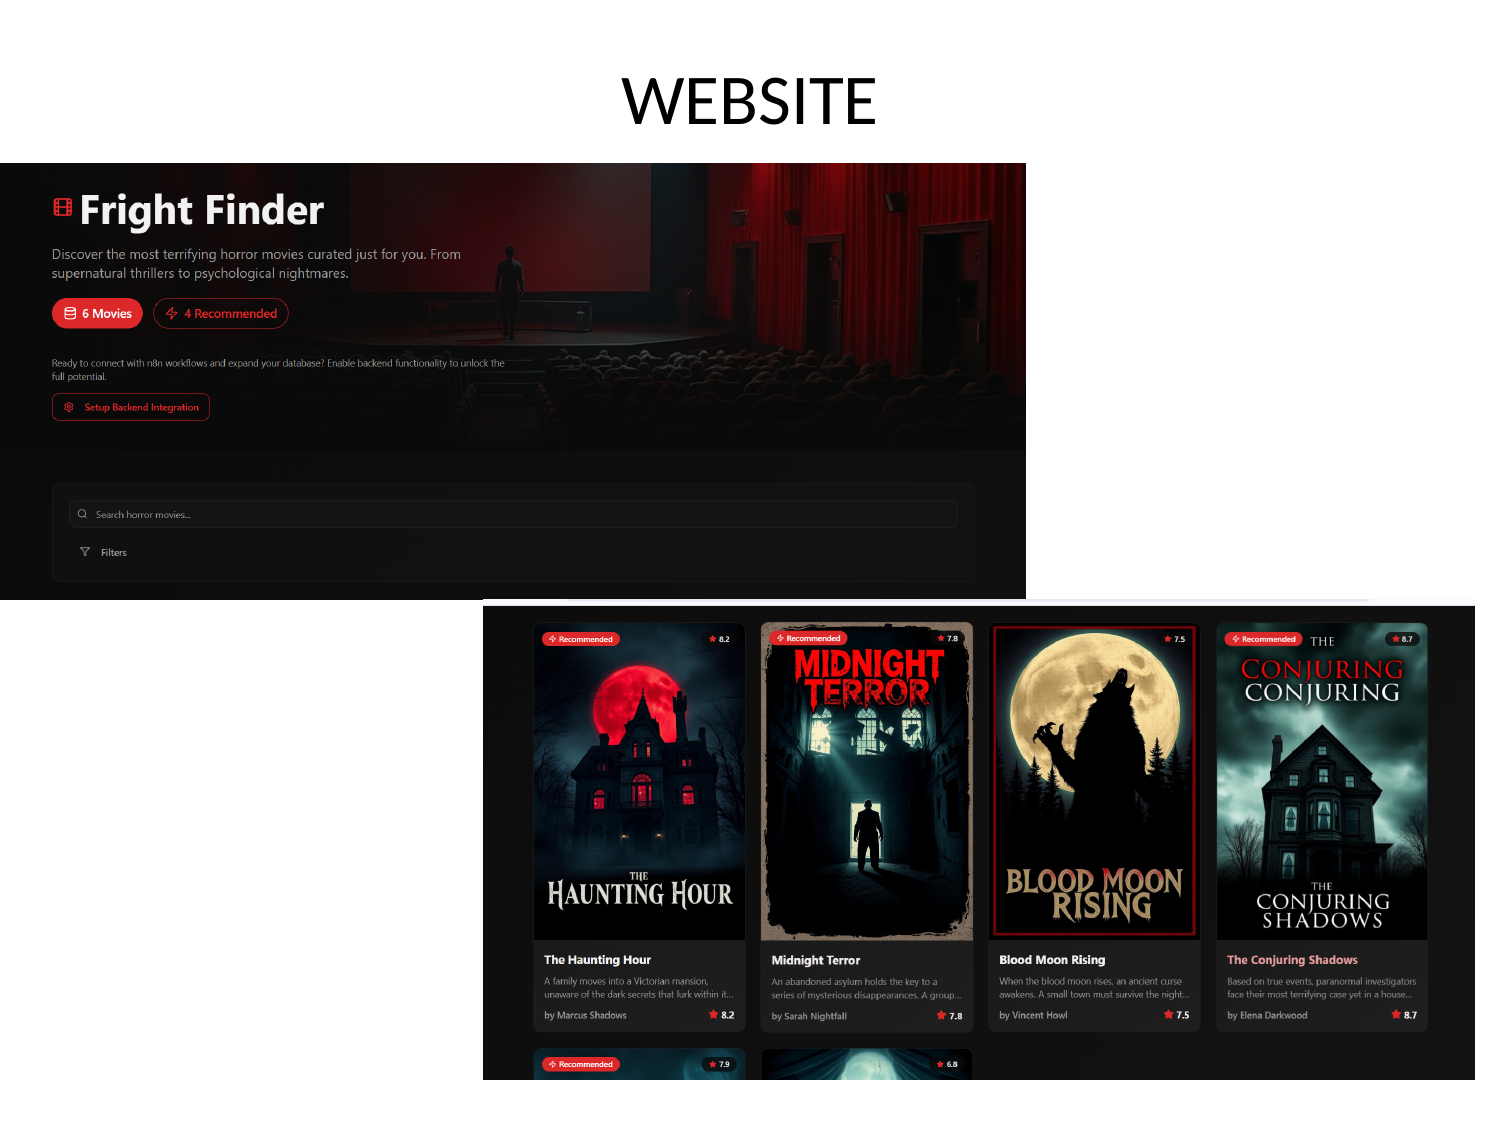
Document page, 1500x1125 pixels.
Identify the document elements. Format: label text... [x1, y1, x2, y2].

picture [0, 163, 1476, 1081]
title WEBSITE [75, 45, 1425, 233]
